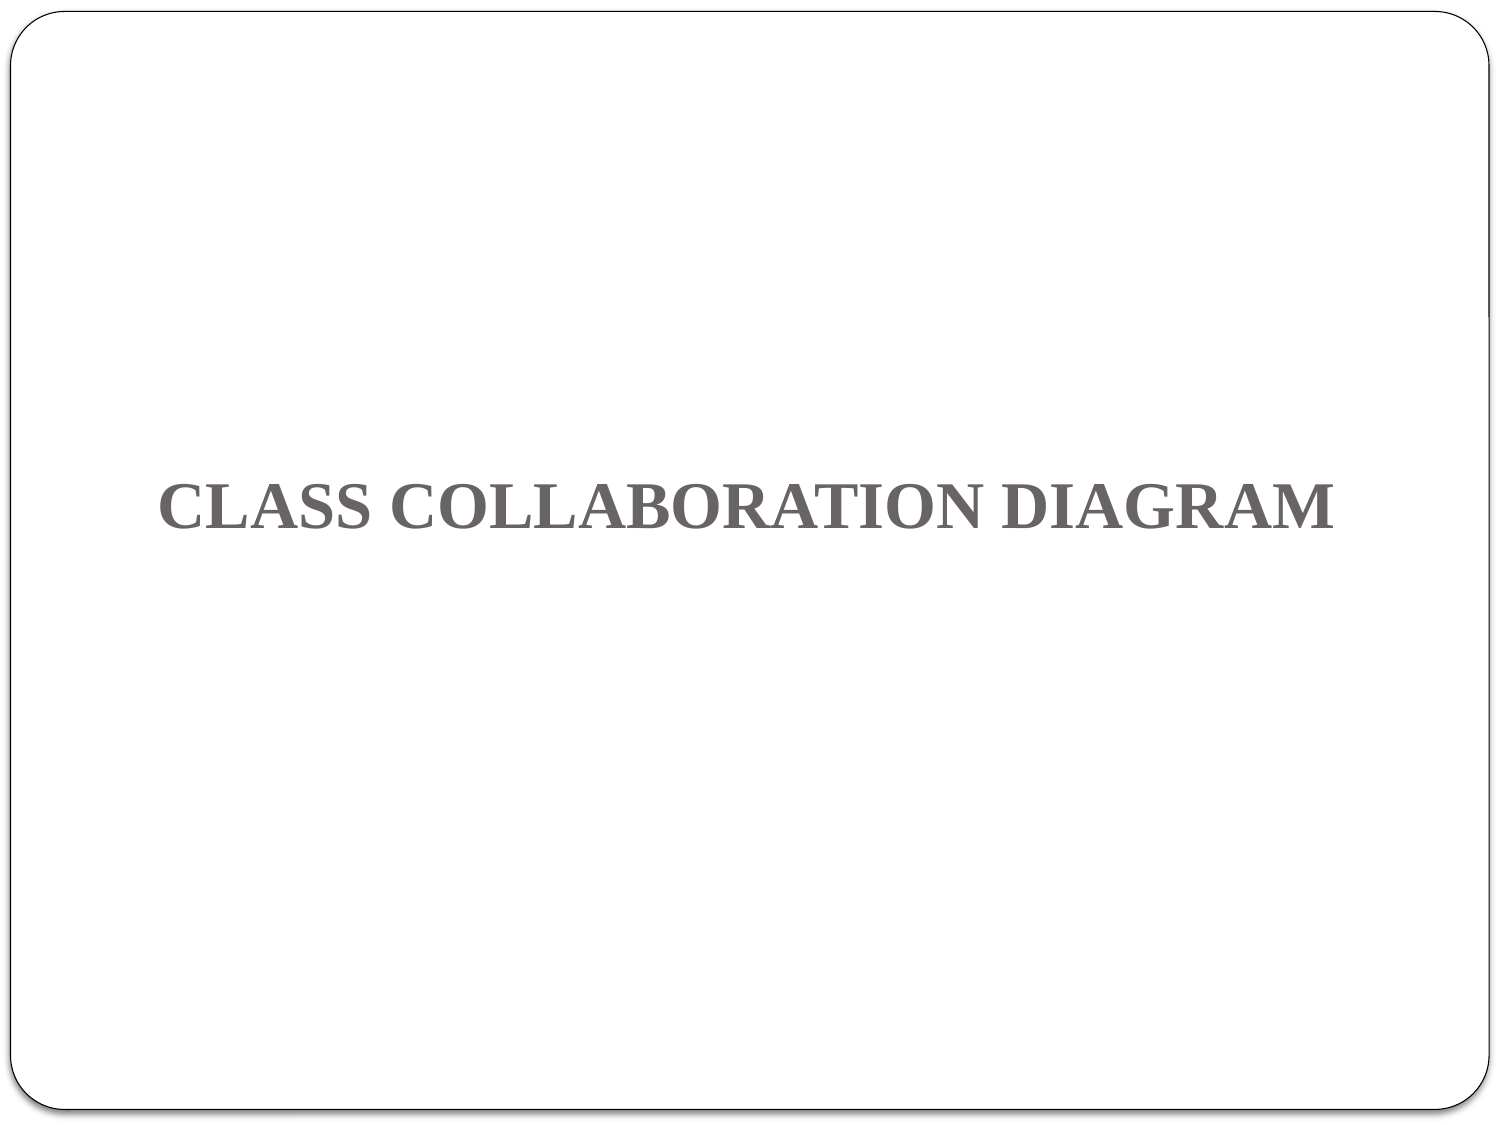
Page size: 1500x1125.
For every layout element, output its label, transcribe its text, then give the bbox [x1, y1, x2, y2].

text_box CLASS COLLABORATION DIAGRAM [142, 454, 1368, 549]
